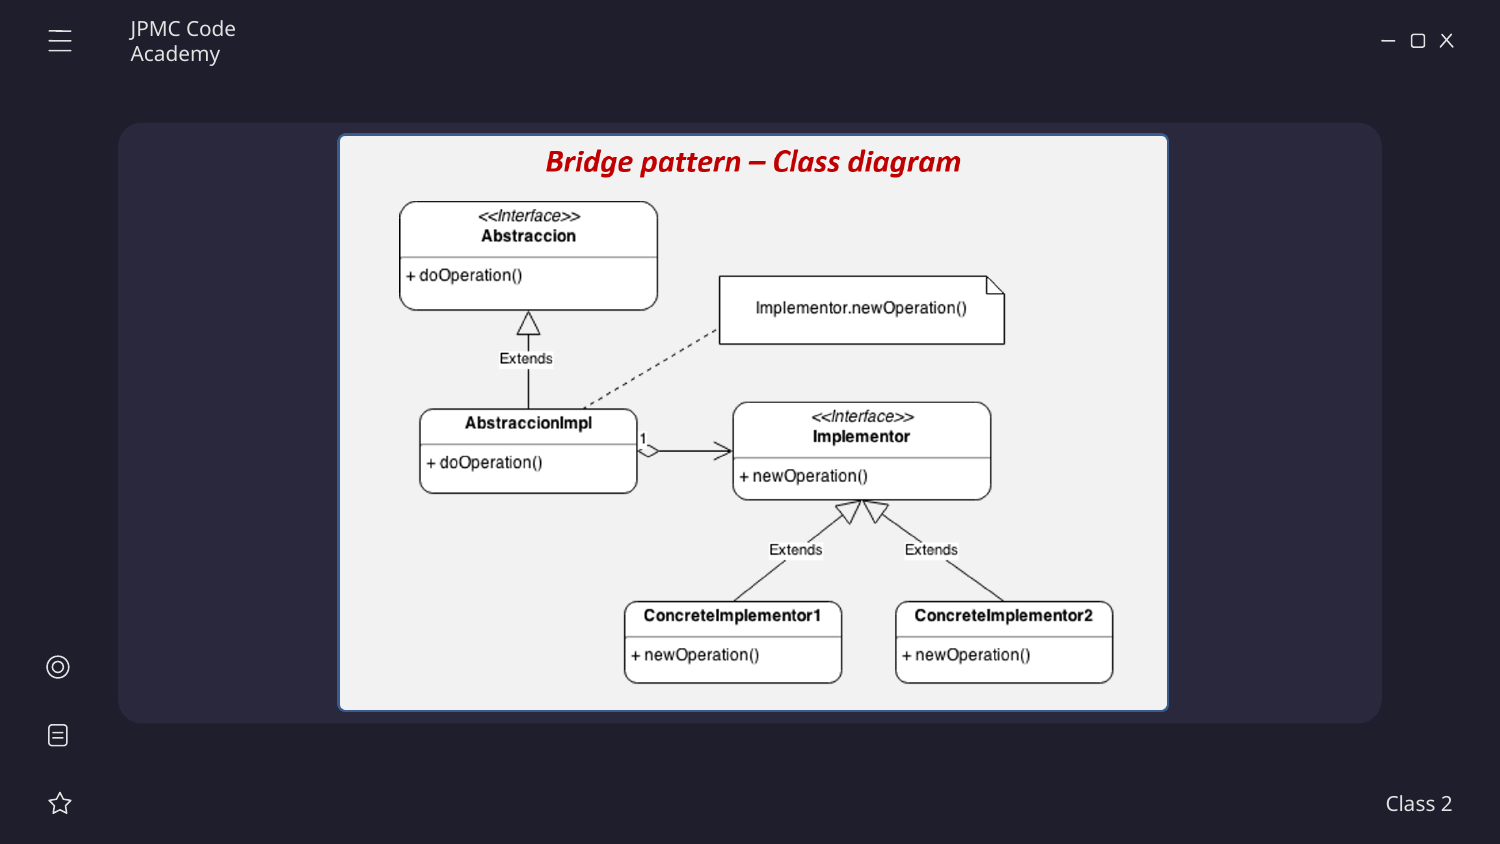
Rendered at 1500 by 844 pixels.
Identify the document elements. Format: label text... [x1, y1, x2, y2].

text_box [46, 655, 72, 814]
picture [336, 130, 1169, 712]
text_box JPMC Code Academy [130, 18, 306, 64]
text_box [48, 30, 72, 51]
text_box Class 2 [1278, 780, 1453, 826]
text_box [46, 27, 74, 32]
